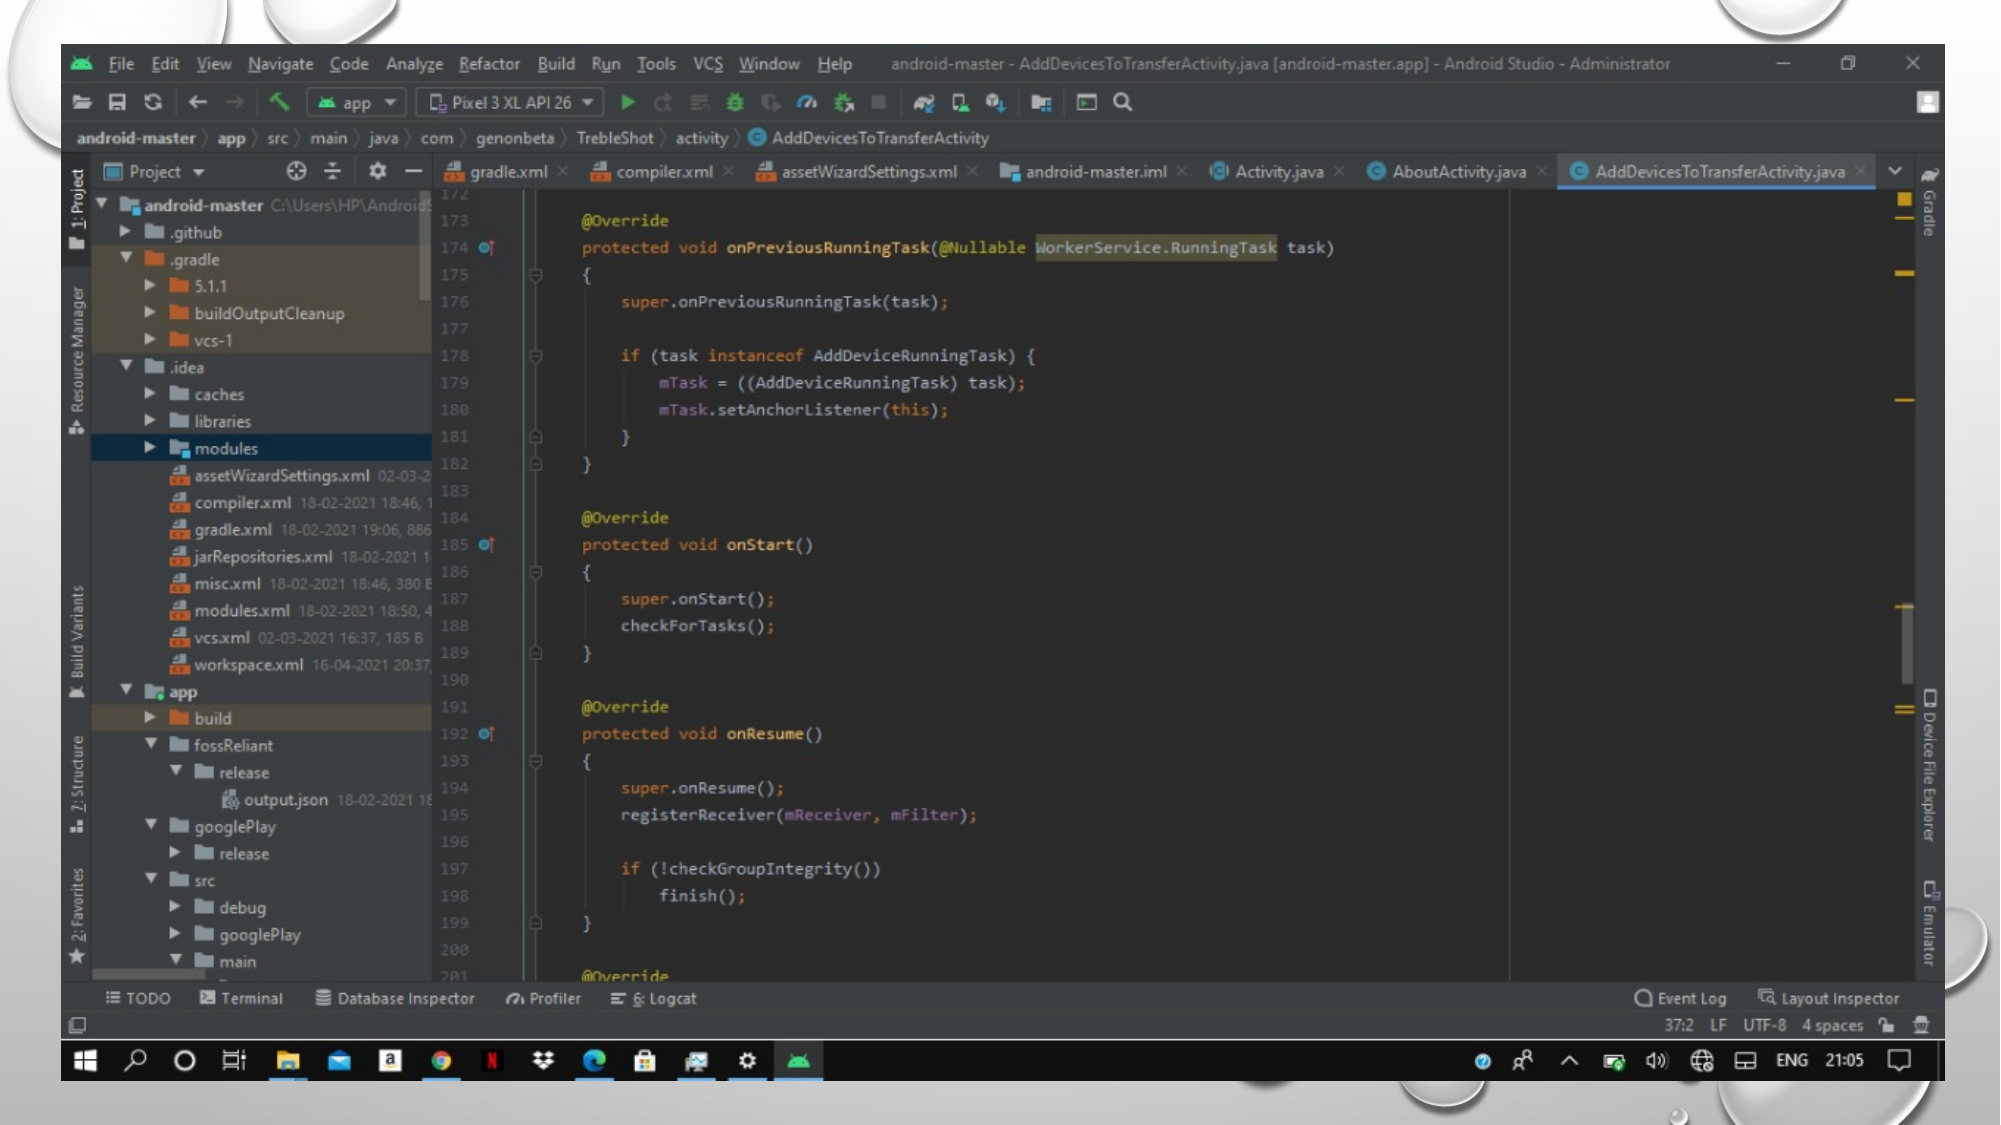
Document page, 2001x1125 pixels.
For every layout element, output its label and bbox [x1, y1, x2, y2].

list [60, 44, 1945, 1081]
picture [0, 0, 2000, 1125]
